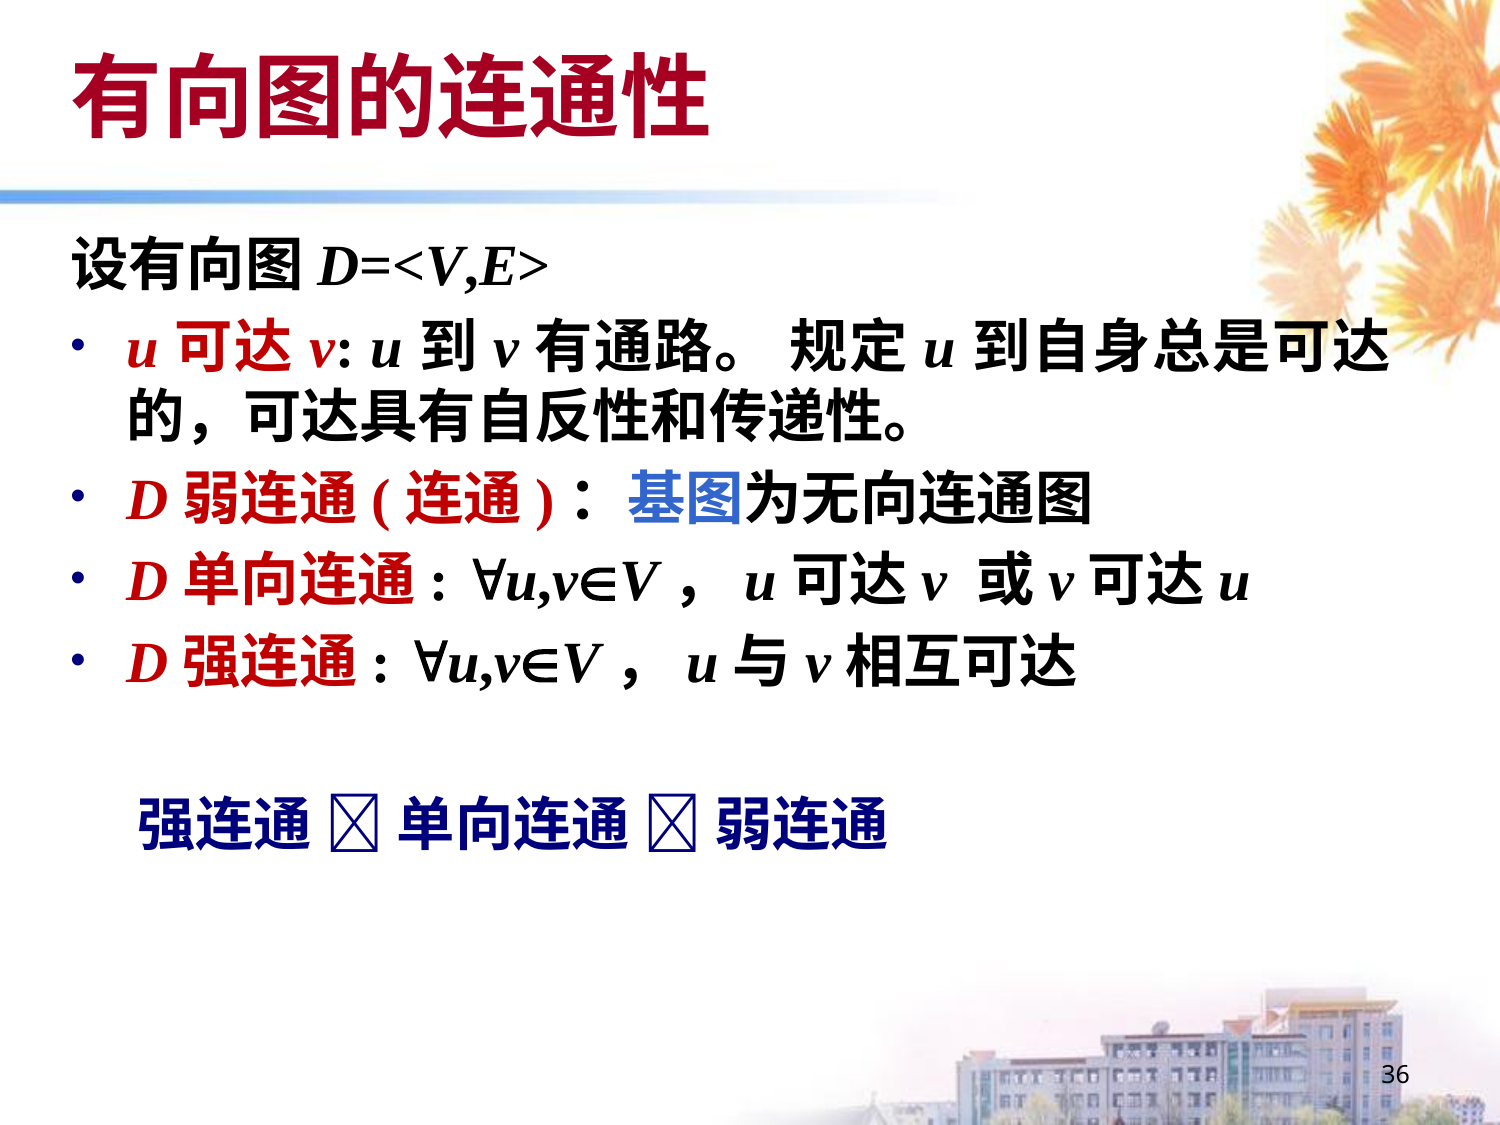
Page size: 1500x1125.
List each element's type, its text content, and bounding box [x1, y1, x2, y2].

list 设有向图D=<V,E> u可达v: u到v有通路。 规定u到自身总是可达的，可达具有自反性和传递性。 D弱连通(连通)：基图为无向连通图 D单向连通: u,vV，u可达v 或v可达u D强连通: u,vV，u与v相互可达 强连通  单向连通  弱连通 [55, 219, 1406, 995]
title 有向图的连通性 [55, 28, 1369, 160]
picture [0, 0, 1500, 1125]
slide_number 36 [1074, 1024, 1426, 1101]
